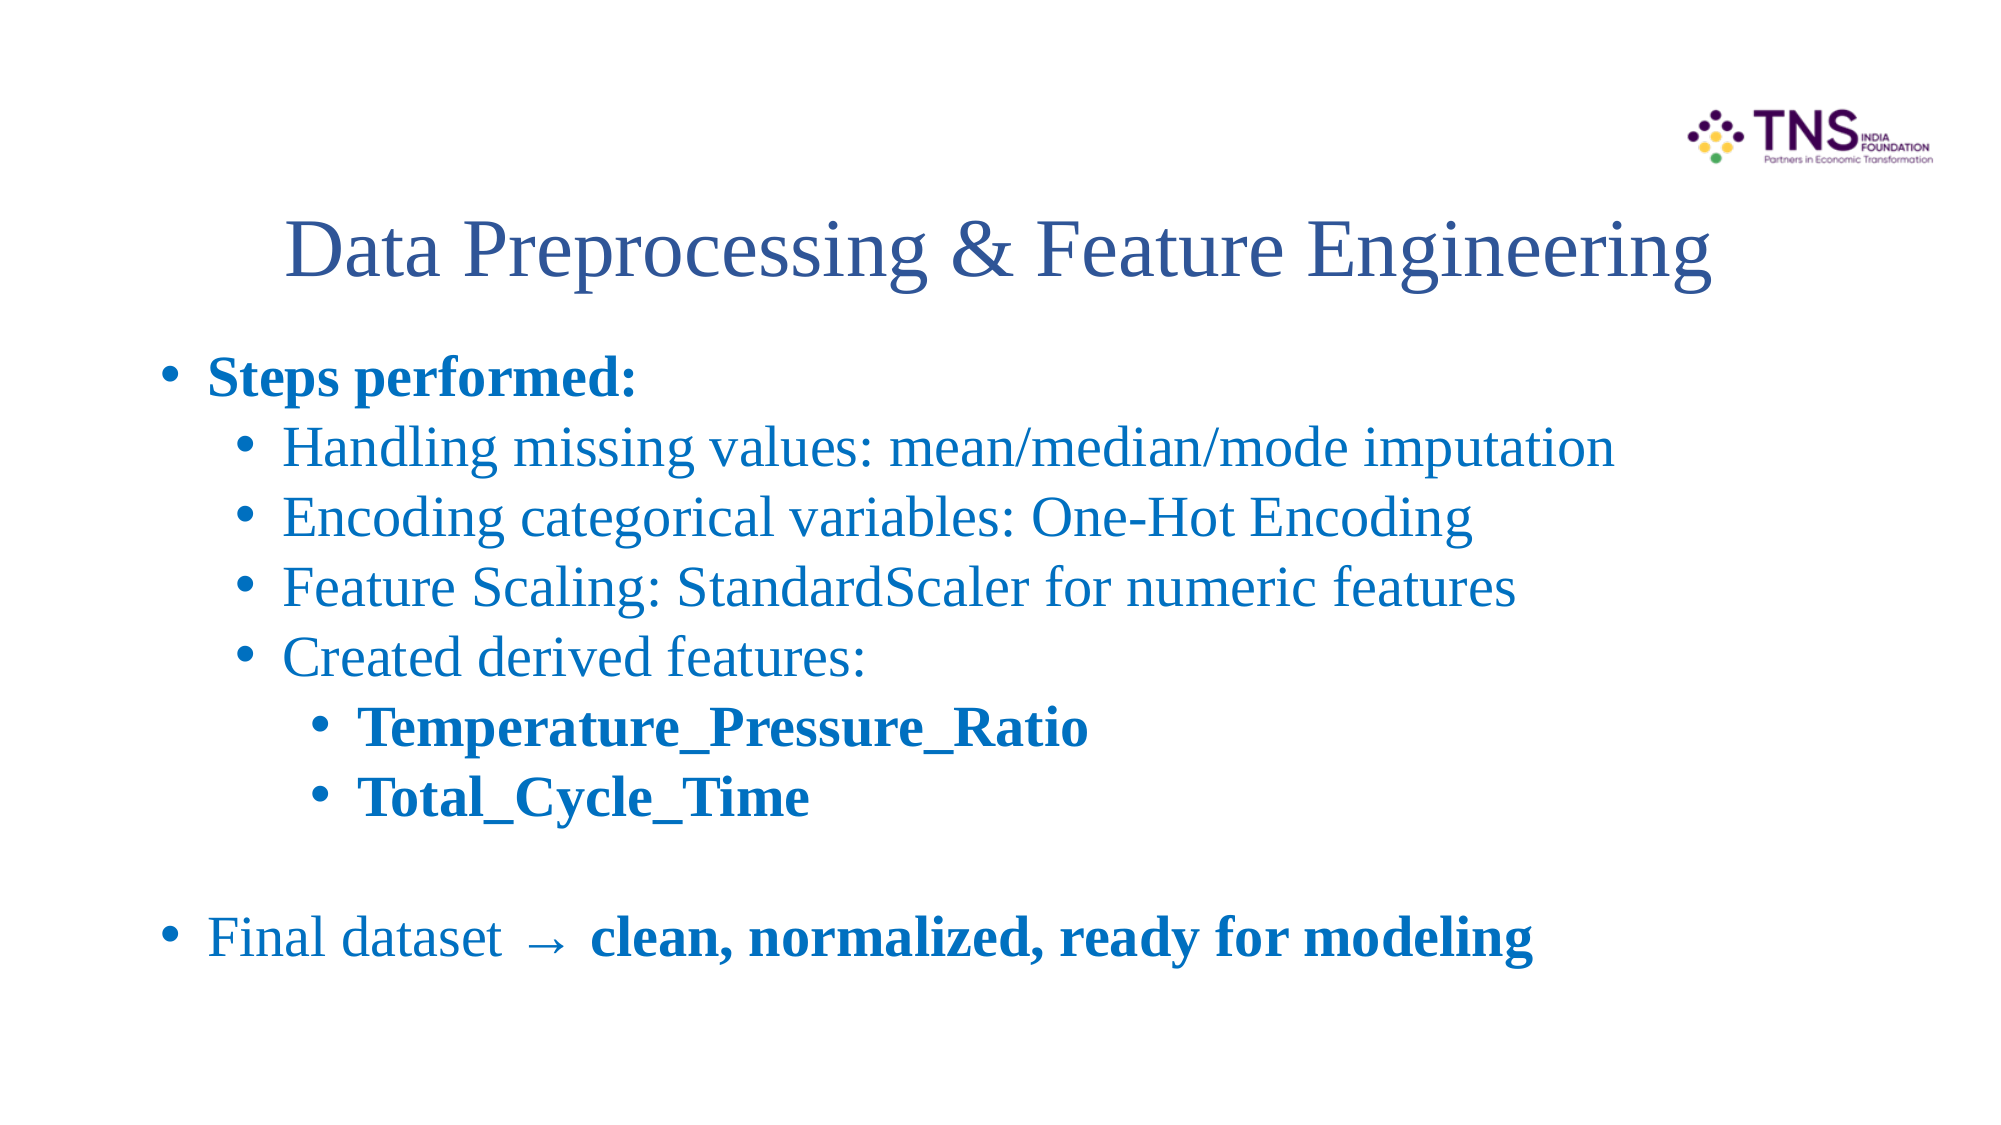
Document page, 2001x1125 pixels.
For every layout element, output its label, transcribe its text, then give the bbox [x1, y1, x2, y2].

picture [1678, 49, 1938, 224]
text_box Data Preprocessing & Feature Engineering Steps performed: Handling missing values: mean/median/mode imputation Encoding categorical variables: One-Hot Encoding Feature Scaling: StandardScaler for numeric features Created derived features: Temperature_Pressure_Ratio Total_Cycle_Time Final dataset → clean, normalized, ready for modeling [145, 140, 1855, 976]
